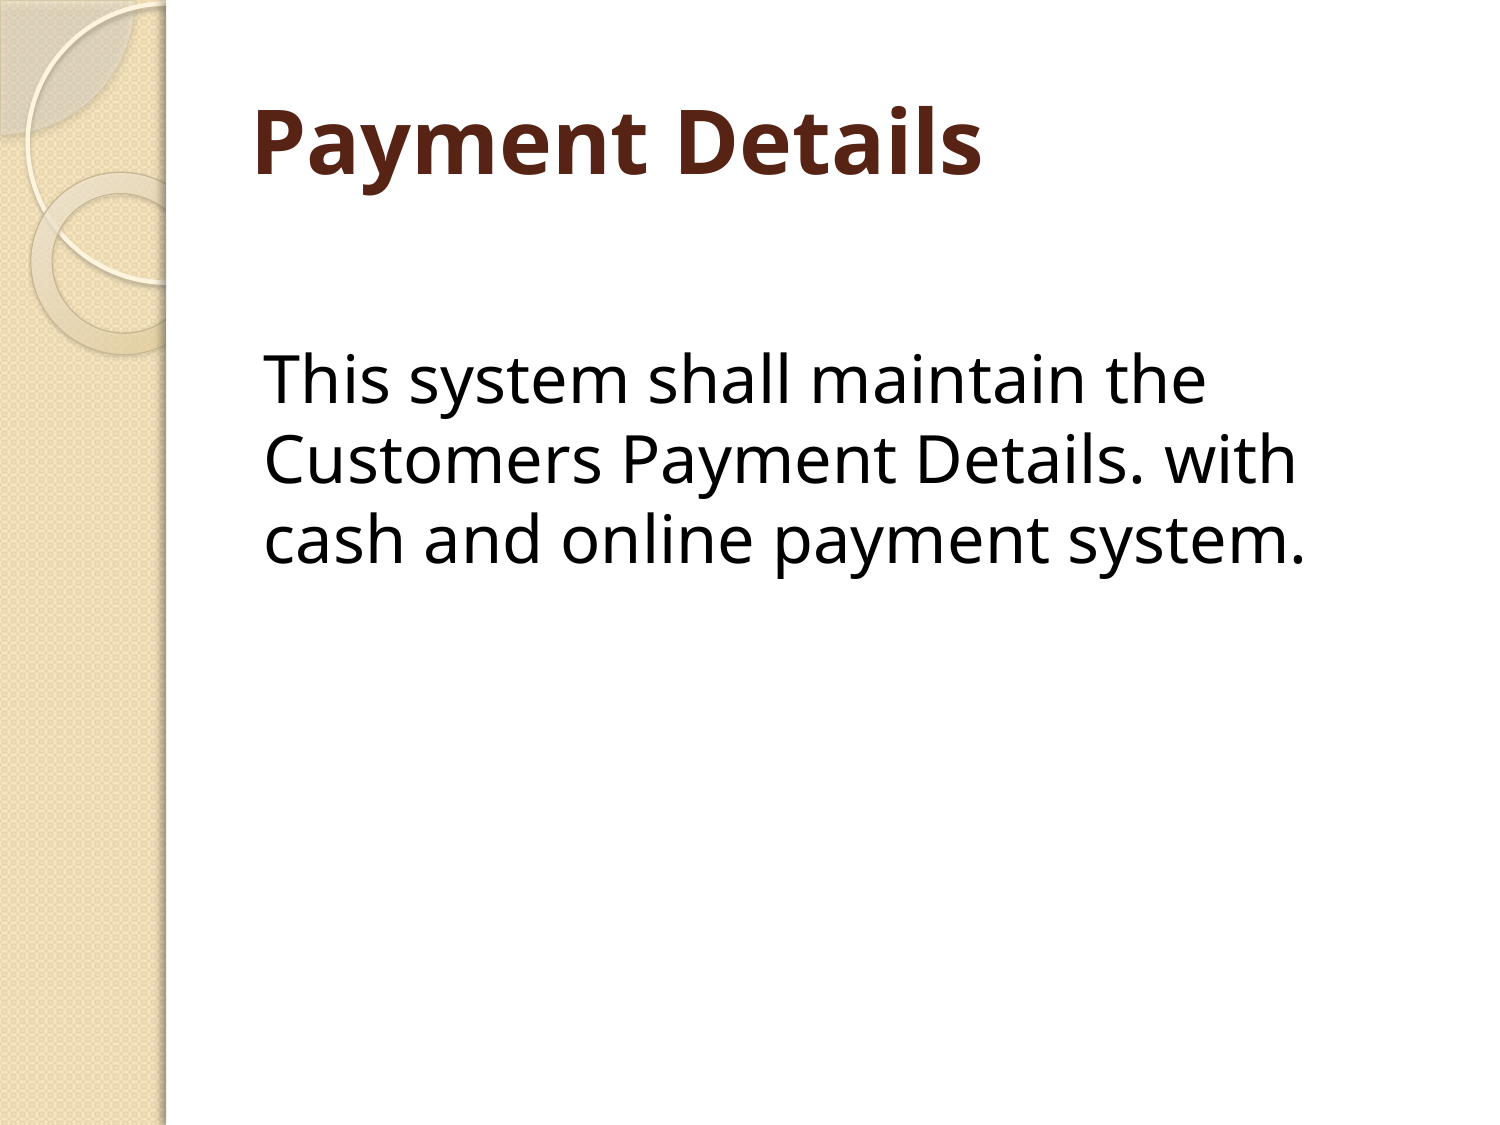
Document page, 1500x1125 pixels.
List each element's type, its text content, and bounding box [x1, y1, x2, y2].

list This system shall maintain the Customers Payment Details. with cash and online payment system. [235, 237, 1466, 1025]
title Payment Details [235, 45, 1466, 233]
